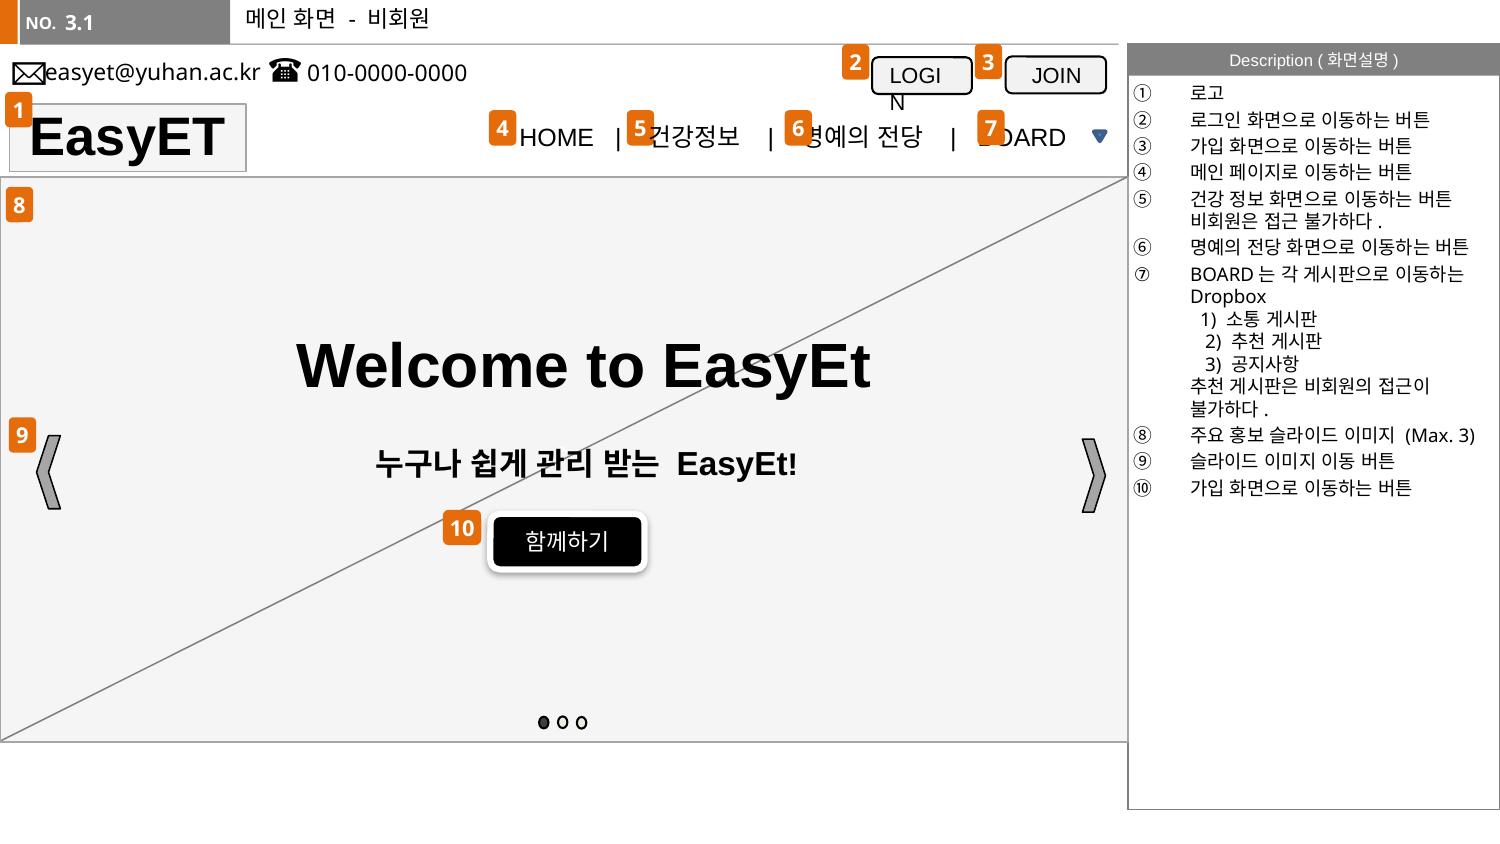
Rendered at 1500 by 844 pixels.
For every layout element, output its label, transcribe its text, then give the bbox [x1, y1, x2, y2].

list 로고 로그인 화면으로 이동하는 버튼 가입 화면으로 이동하는 버튼 메인 페이지로 이동하는 버튼 건강 정보 화면으로 이동하는 버튼 비회원은 접근 불가하다. 명예의 전당 화면으로 이동하는 버튼 BOARD는 각 게시판으로 이동하는 Dropbox 1) 소통 게시판 2) 추천 게시판 3) 공지사항 추천 게시판은 비회원의 접근이 불가하다. 주요 홍보 슬라이드 이미지 (Max. 3) 슬라이드 이미지 이동 버튼 가입 화면으로 이동하는 버튼 [1128, 74, 1500, 844]
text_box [9, 93, 247, 175]
text_box easyet@yuhan.ac.kr [29, 49, 266, 92]
list 3.1 [64, 2, 231, 49]
text_box 6 [783, 108, 814, 112]
picture [265, 50, 305, 90]
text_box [504, 113, 1135, 160]
text_box 2 [839, 42, 872, 82]
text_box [0, 176, 1129, 743]
text_box 010-0000-0000 [306, 51, 483, 94]
text_box 7 [975, 107, 1007, 112]
text_box 3 [972, 41, 1005, 82]
title 메인 화면 - 비회원 [230, 0, 540, 44]
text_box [871, 54, 973, 97]
text_box 5 [625, 108, 656, 112]
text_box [1005, 53, 1107, 96]
text_box 4 [486, 108, 518, 148]
picture [9, 53, 49, 93]
